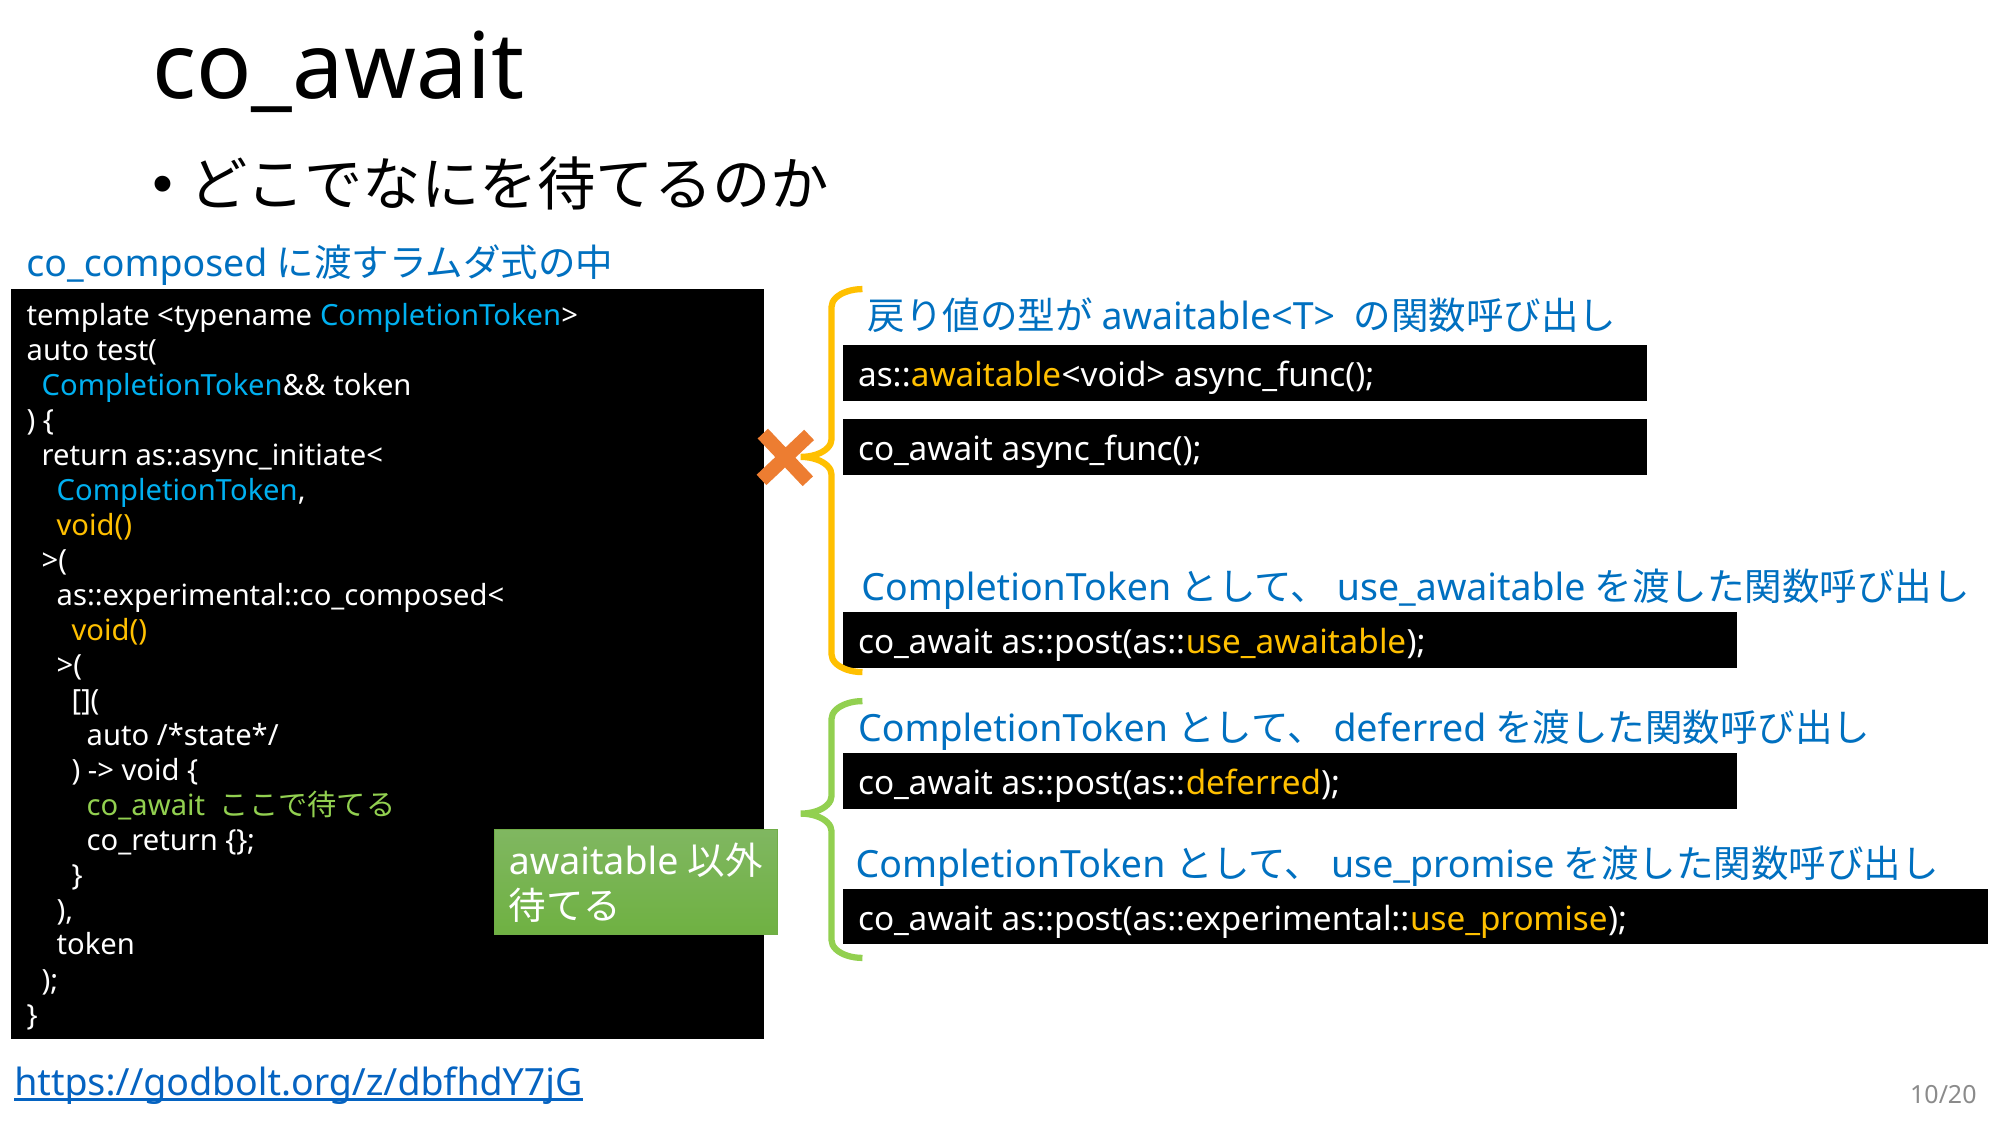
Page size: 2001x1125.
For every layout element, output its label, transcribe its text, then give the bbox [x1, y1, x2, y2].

text_box template <typename CompletionToken> auto test( CompletionToken&& token ) { return as::async_initiate< CompletionToken, void() >( as::experimental::co_composed< void() >( []( auto /*state*/ ) -> void { co_await ここで待てる co_return {}; } ), token ); } [11, 289, 764, 1039]
text_box awaitable以外 待てる [494, 829, 778, 935]
text_box as::awaitable<void> async_func(); [863, 345, 1647, 401]
title co_await [137, 0, 1992, 139]
text_box [800, 288, 863, 673]
text_box co_await as::post(as::deferred); [863, 757, 1737, 809]
text_box https://godbolt.org/z/dbfhdY7jG [0, 1050, 764, 1117]
text_box co_await as::post(as::experimental::use_promise); [863, 889, 1988, 944]
text_box co_composedに渡すラムダ式の中 [11, 231, 628, 292]
text_box co_await as::post(as::use_awaitable); [863, 616, 1737, 668]
text_box 戻り値の型がawaitable<T> の関数呼び出し [852, 285, 1632, 345]
text_box [800, 700, 863, 959]
text_box [756, 428, 815, 487]
text_box CompletionTokenとして、use_awaitableを渡した関数呼び出し [863, 555, 1985, 616]
text_box CompletionTokenとして、use_promiseを渡した関数呼び出し [863, 832, 1954, 893]
slide_number 10/20 [1541, 1065, 1992, 1125]
list どこでなにを待てるのか [137, 148, 2000, 257]
text_box CompletionTokenとして、deferredを渡した関数呼び出し [843, 697, 1886, 757]
text_box co_await async_func(); [863, 419, 1647, 475]
